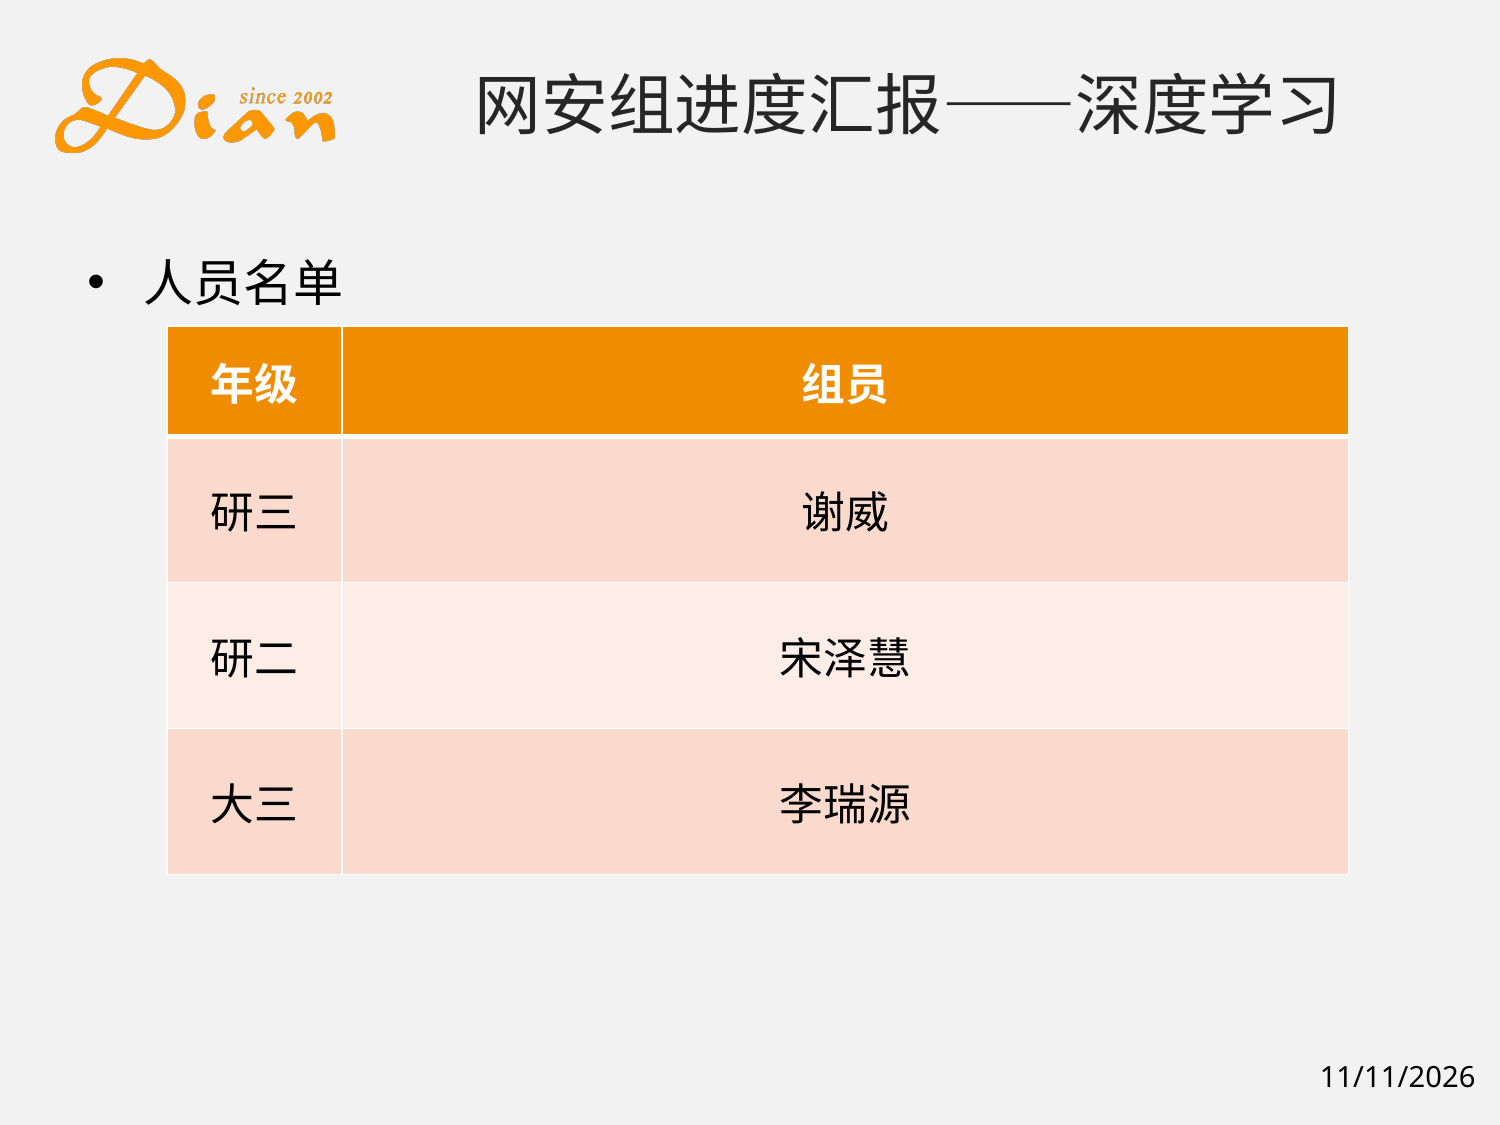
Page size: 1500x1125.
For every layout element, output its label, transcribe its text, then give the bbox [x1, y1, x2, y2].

text_box 2021/3/20 [1305, 1050, 1500, 1106]
text_box 网安组进度汇报——深度学习 [460, 55, 1358, 150]
table_cell 宋泽慧 [343, 583, 1348, 728]
text_box 人员名单 [72, 244, 483, 342]
picture [55, 58, 335, 154]
table_cell 大三 [168, 729, 341, 874]
table_cell 谢威 [343, 439, 1348, 582]
table_cell 研二 [168, 583, 341, 728]
table_header 年级 [168, 327, 341, 434]
table_cell 研三 [168, 439, 341, 582]
table_cell 李瑞源 [343, 729, 1348, 874]
table_header 组员 [343, 327, 1348, 434]
